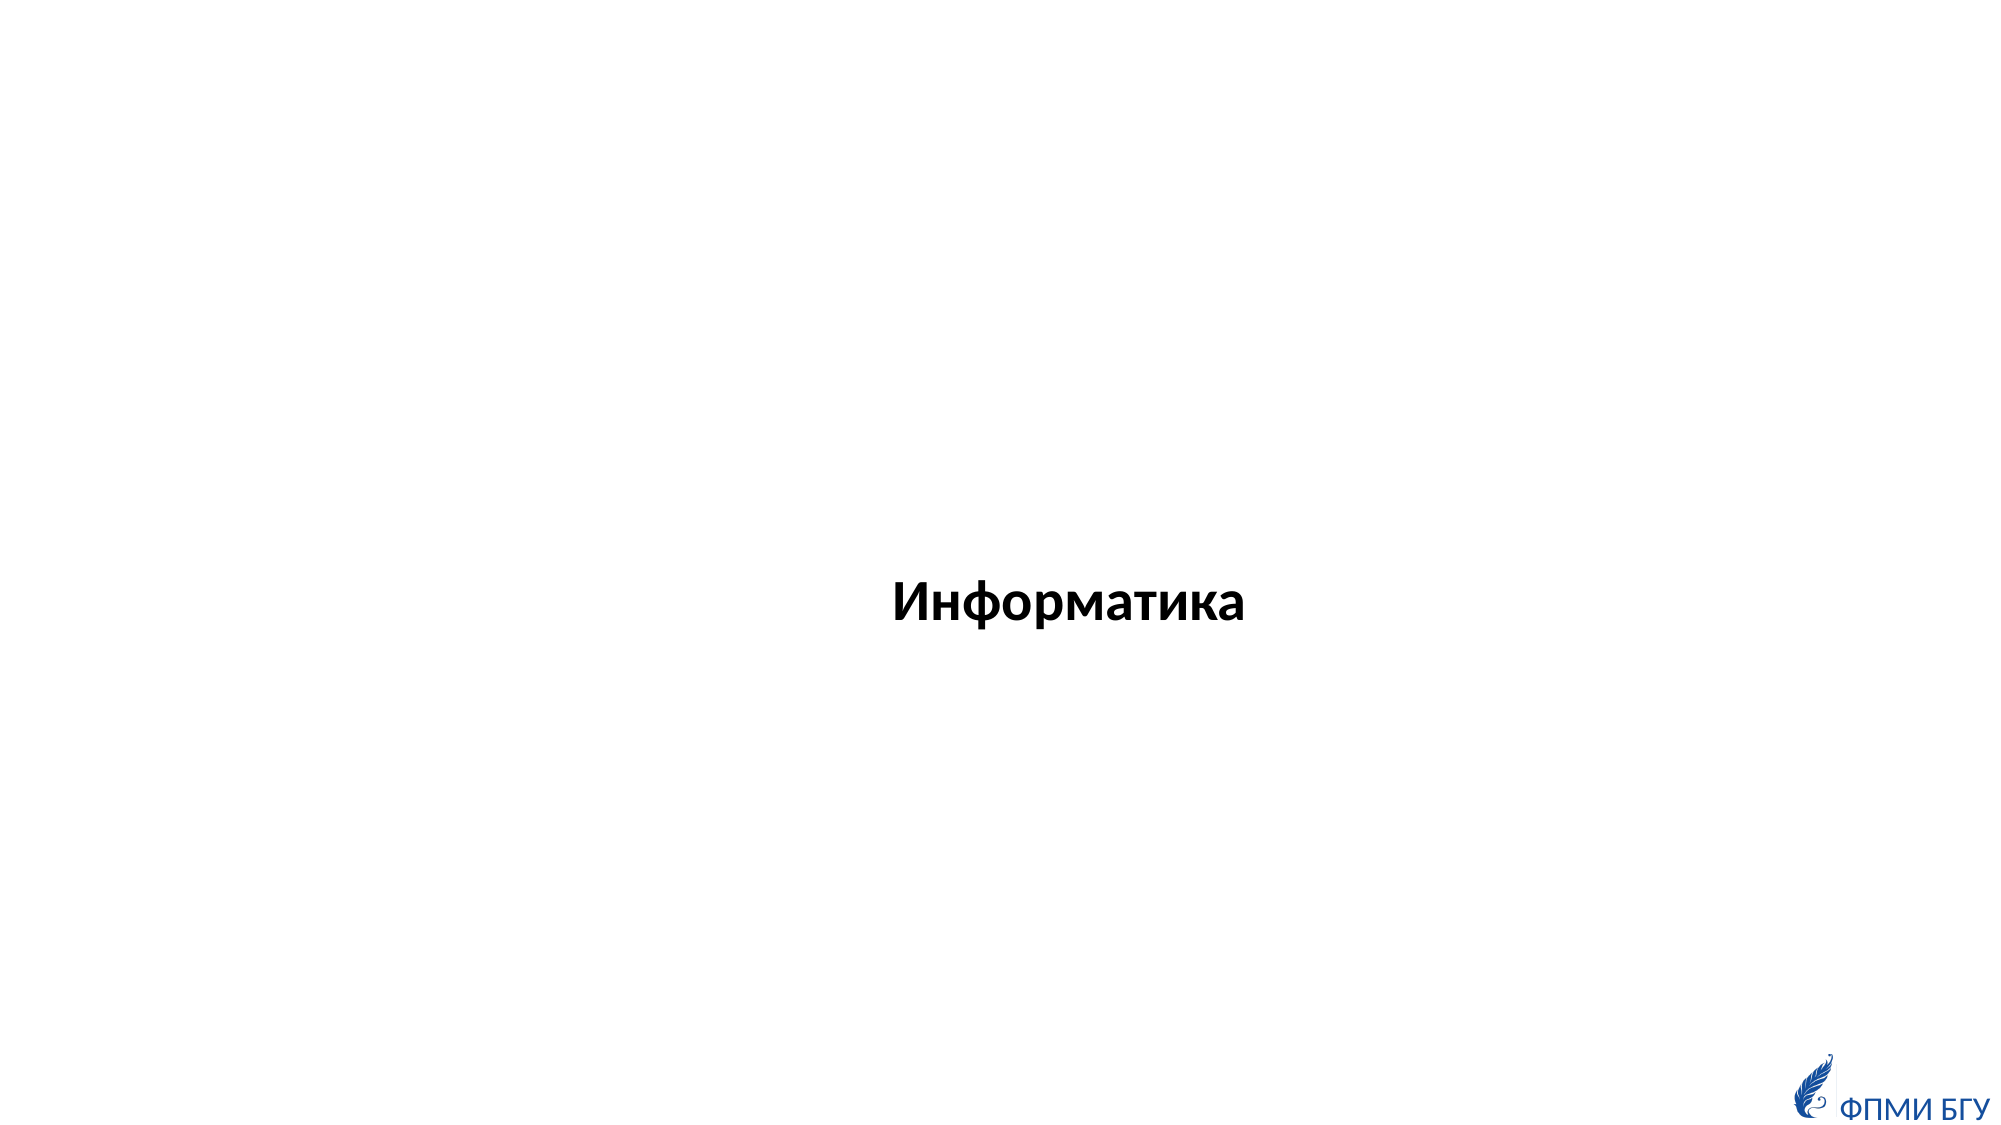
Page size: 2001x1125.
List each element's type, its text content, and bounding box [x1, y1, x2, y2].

text_box ФПМИ БГУ [1830, 1087, 2000, 1125]
picture [1793, 1053, 1837, 1118]
text_box Информатика [878, 554, 1262, 640]
